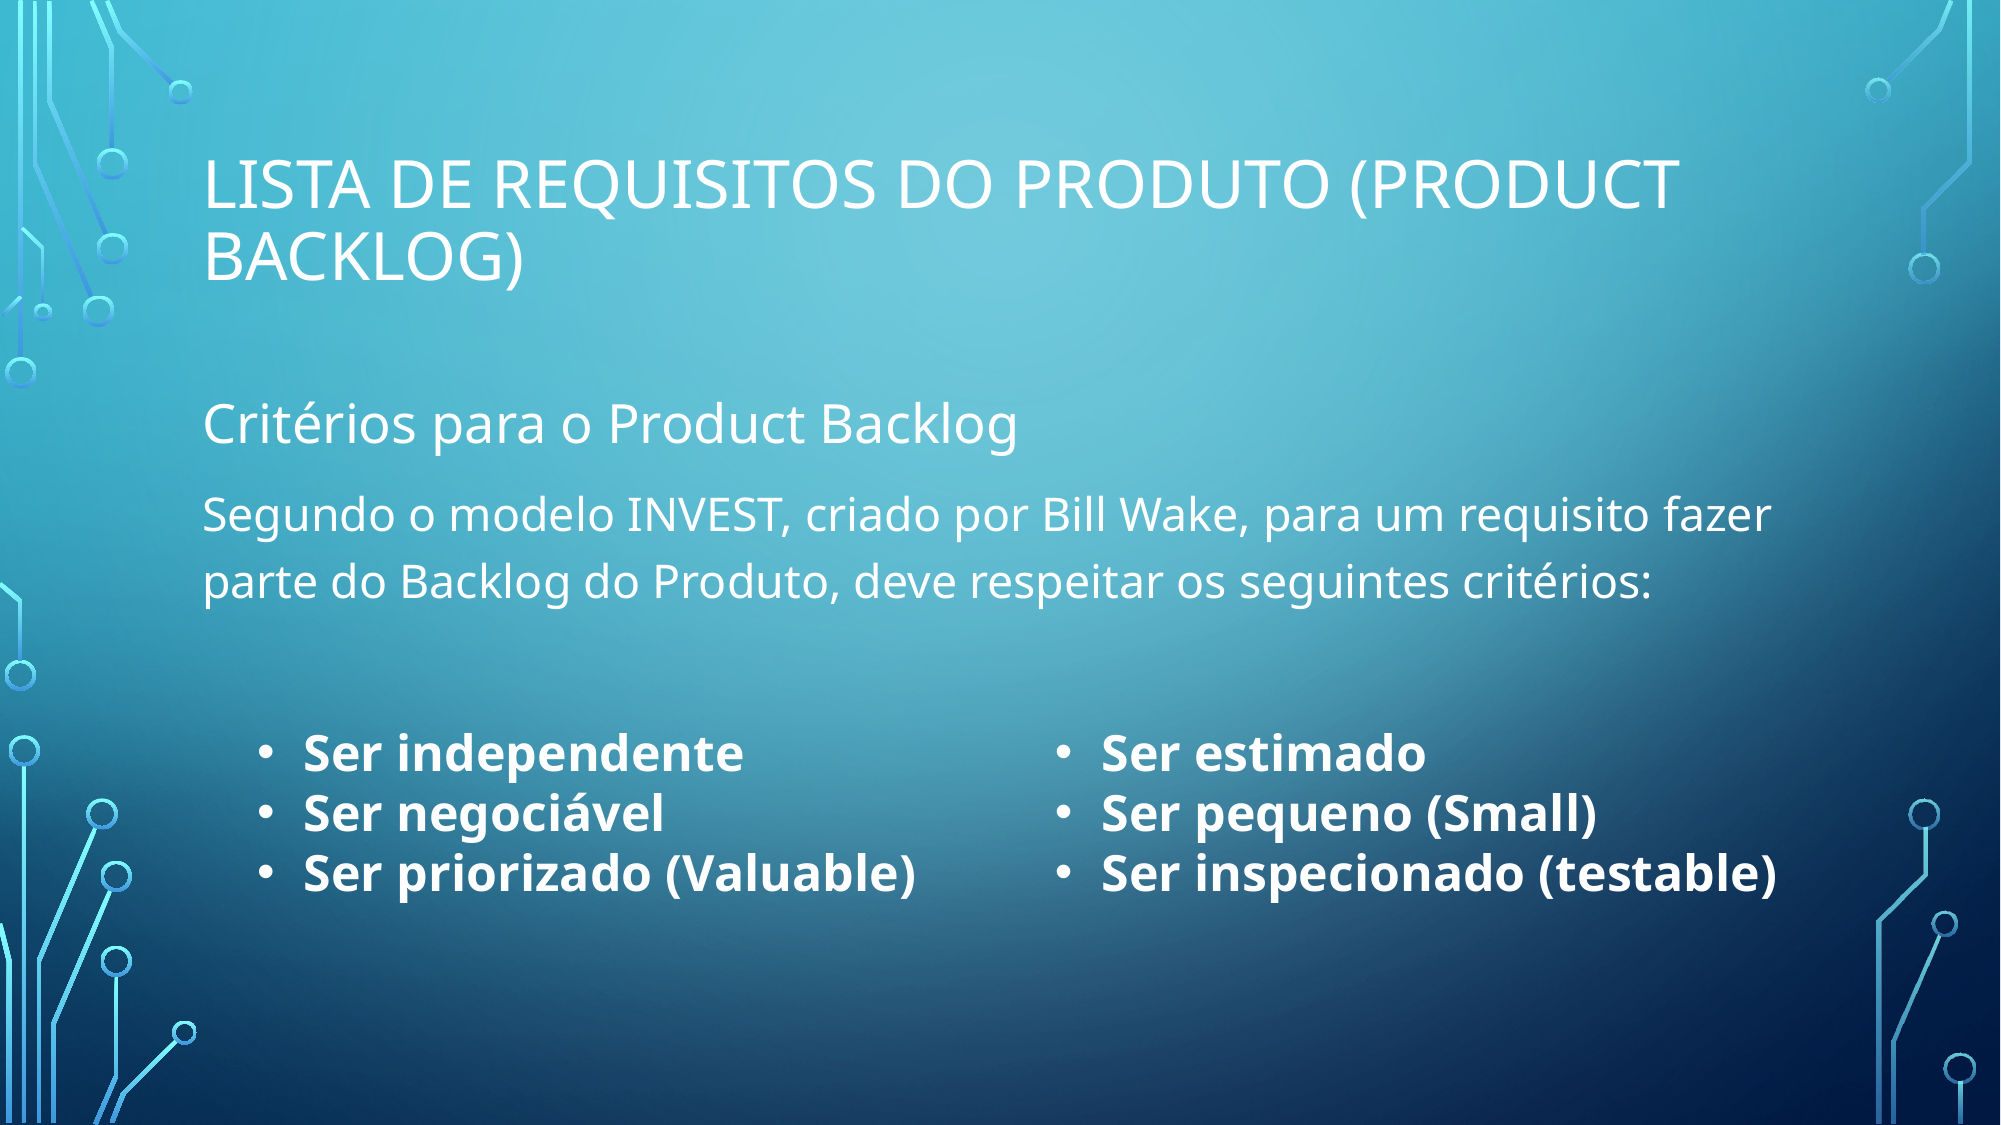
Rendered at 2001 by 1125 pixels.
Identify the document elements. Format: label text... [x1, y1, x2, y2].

text_box Critérios para o Product Backlog Segundo o modelo INVEST, criado por Bill Wake, para um requisito fazer parte do Backlog do Produto, deve respeitar os seguintes critérios: [187, 369, 1813, 634]
text_box Ser independente Ser negociável Ser priorizado (Valuable) Ser estimado Ser pequeno (Small) Ser inspecionado (testable) [242, 714, 1868, 1125]
title Lista de Requisitos do Produto (Product backlog) [187, 101, 1813, 344]
